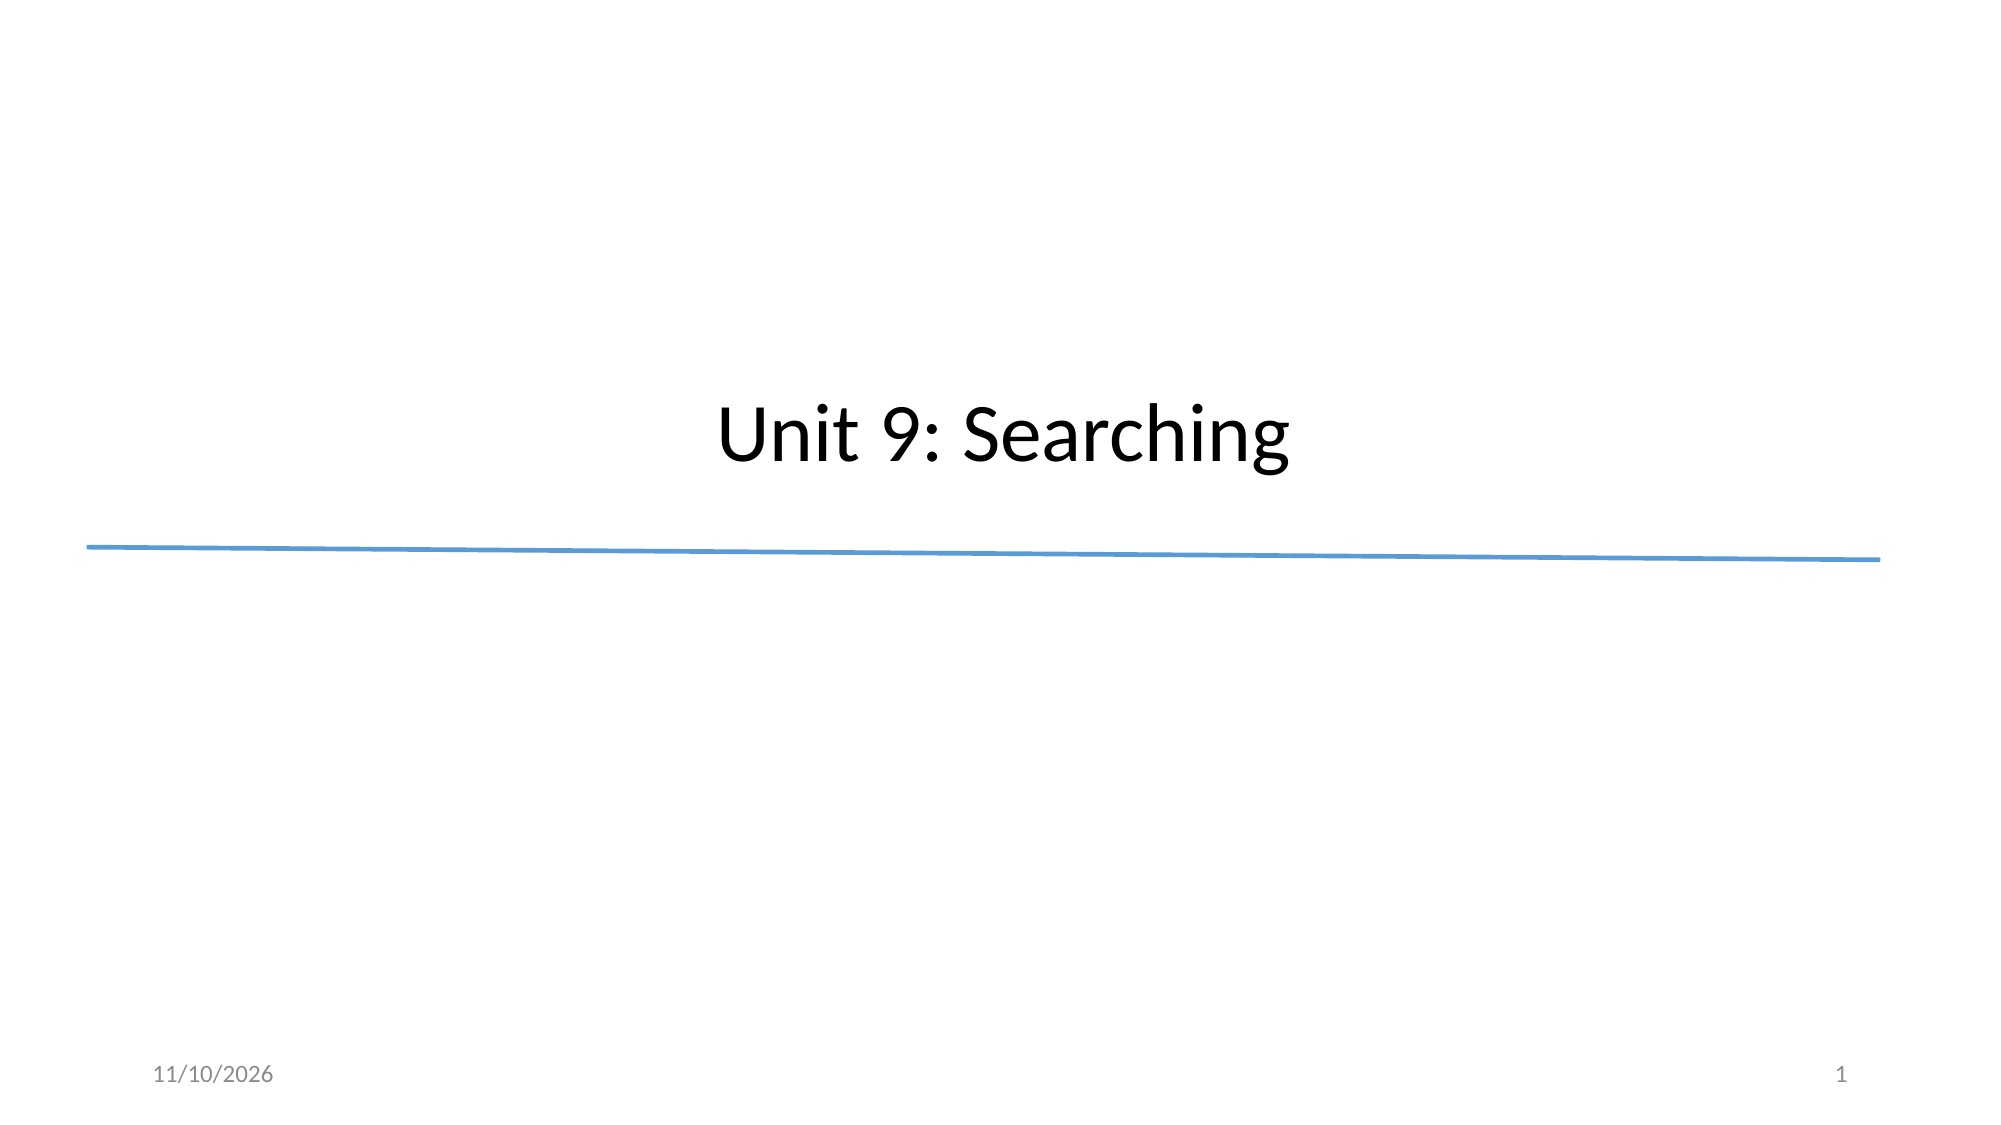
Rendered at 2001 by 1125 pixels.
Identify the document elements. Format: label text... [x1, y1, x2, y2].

slide_number 1 [1412, 1042, 1863, 1103]
list Unit 9: Searching [185, 261, 1822, 480]
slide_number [137, 1042, 588, 1103]
